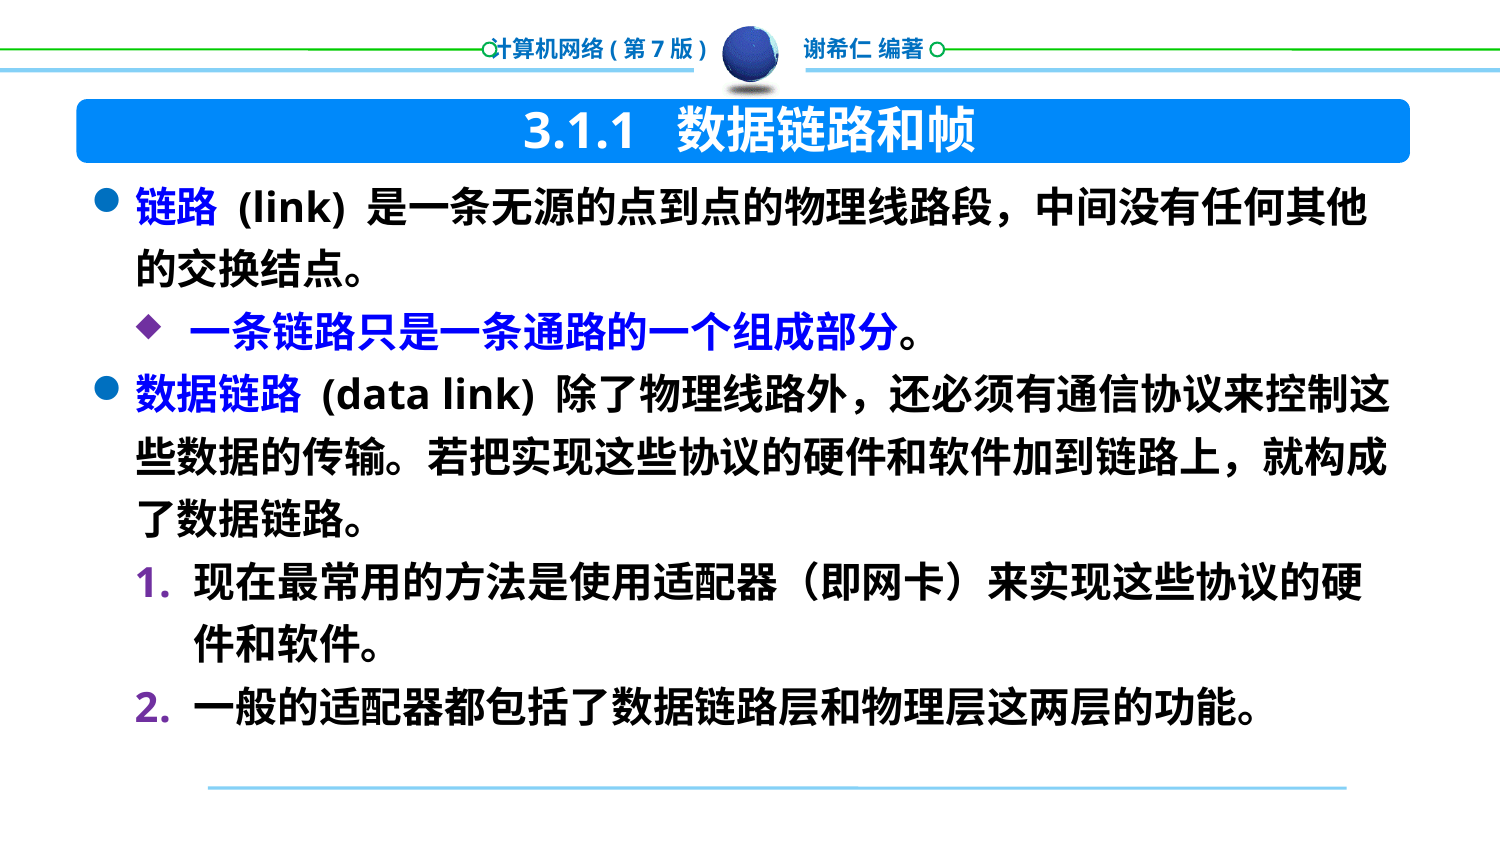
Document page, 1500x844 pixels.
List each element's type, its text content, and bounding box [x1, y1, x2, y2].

picture [720, 24, 780, 90]
text_box [991, 99, 1411, 160]
text_box 链路 (link) 是一条无源的点到点的物理线路段，中间没有任何其他的交换结点。 一条链路只是一条通路的一个组成部分。 数据链路 (data link) 除了物理线路外，还必须有通信协议来控制这些数据的传输。若把实现这些协议的硬件和软件加到链路上，就构成了数据链路。 现在最常用的方法是使用适配器（即网卡）来实现这些协议的硬件和软件。 一般的适配器都包括了数据链路层和物理层这两层的功能。 [76, 160, 1410, 738]
text_box 3.1.1 数据链路和帧 [509, 90, 991, 160]
text_box [76, 99, 509, 160]
